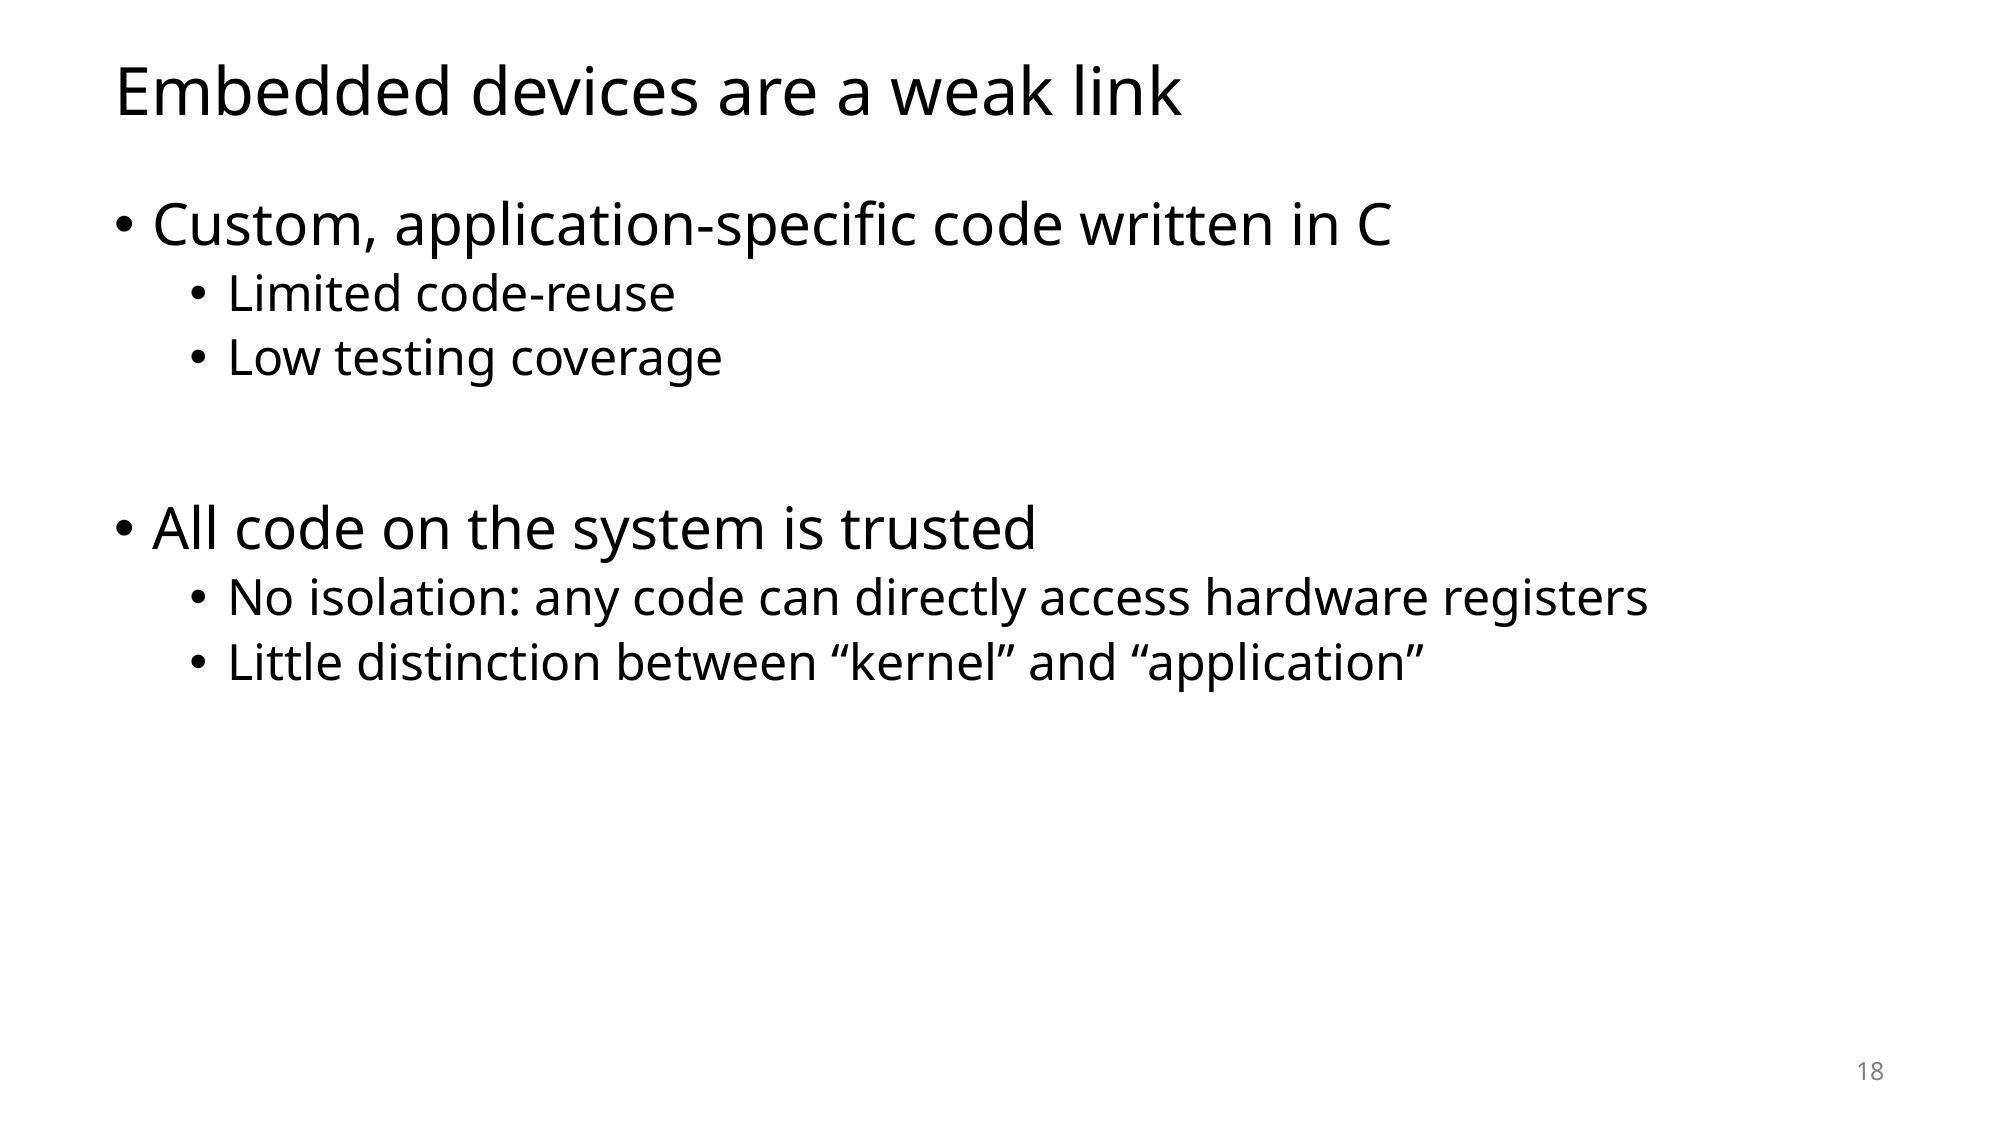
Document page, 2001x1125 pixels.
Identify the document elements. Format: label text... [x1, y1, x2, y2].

list Custom, application-specific code written in C Limited code-reuse Low testing coverage All code on the system is trusted No isolation: any code can directly access hardware registers Little distinction between “kernel” and “application” [99, 187, 1900, 1013]
title Embedded devices are a weak link [99, 37, 1900, 150]
slide_number 18 [1749, 1042, 1900, 1103]
